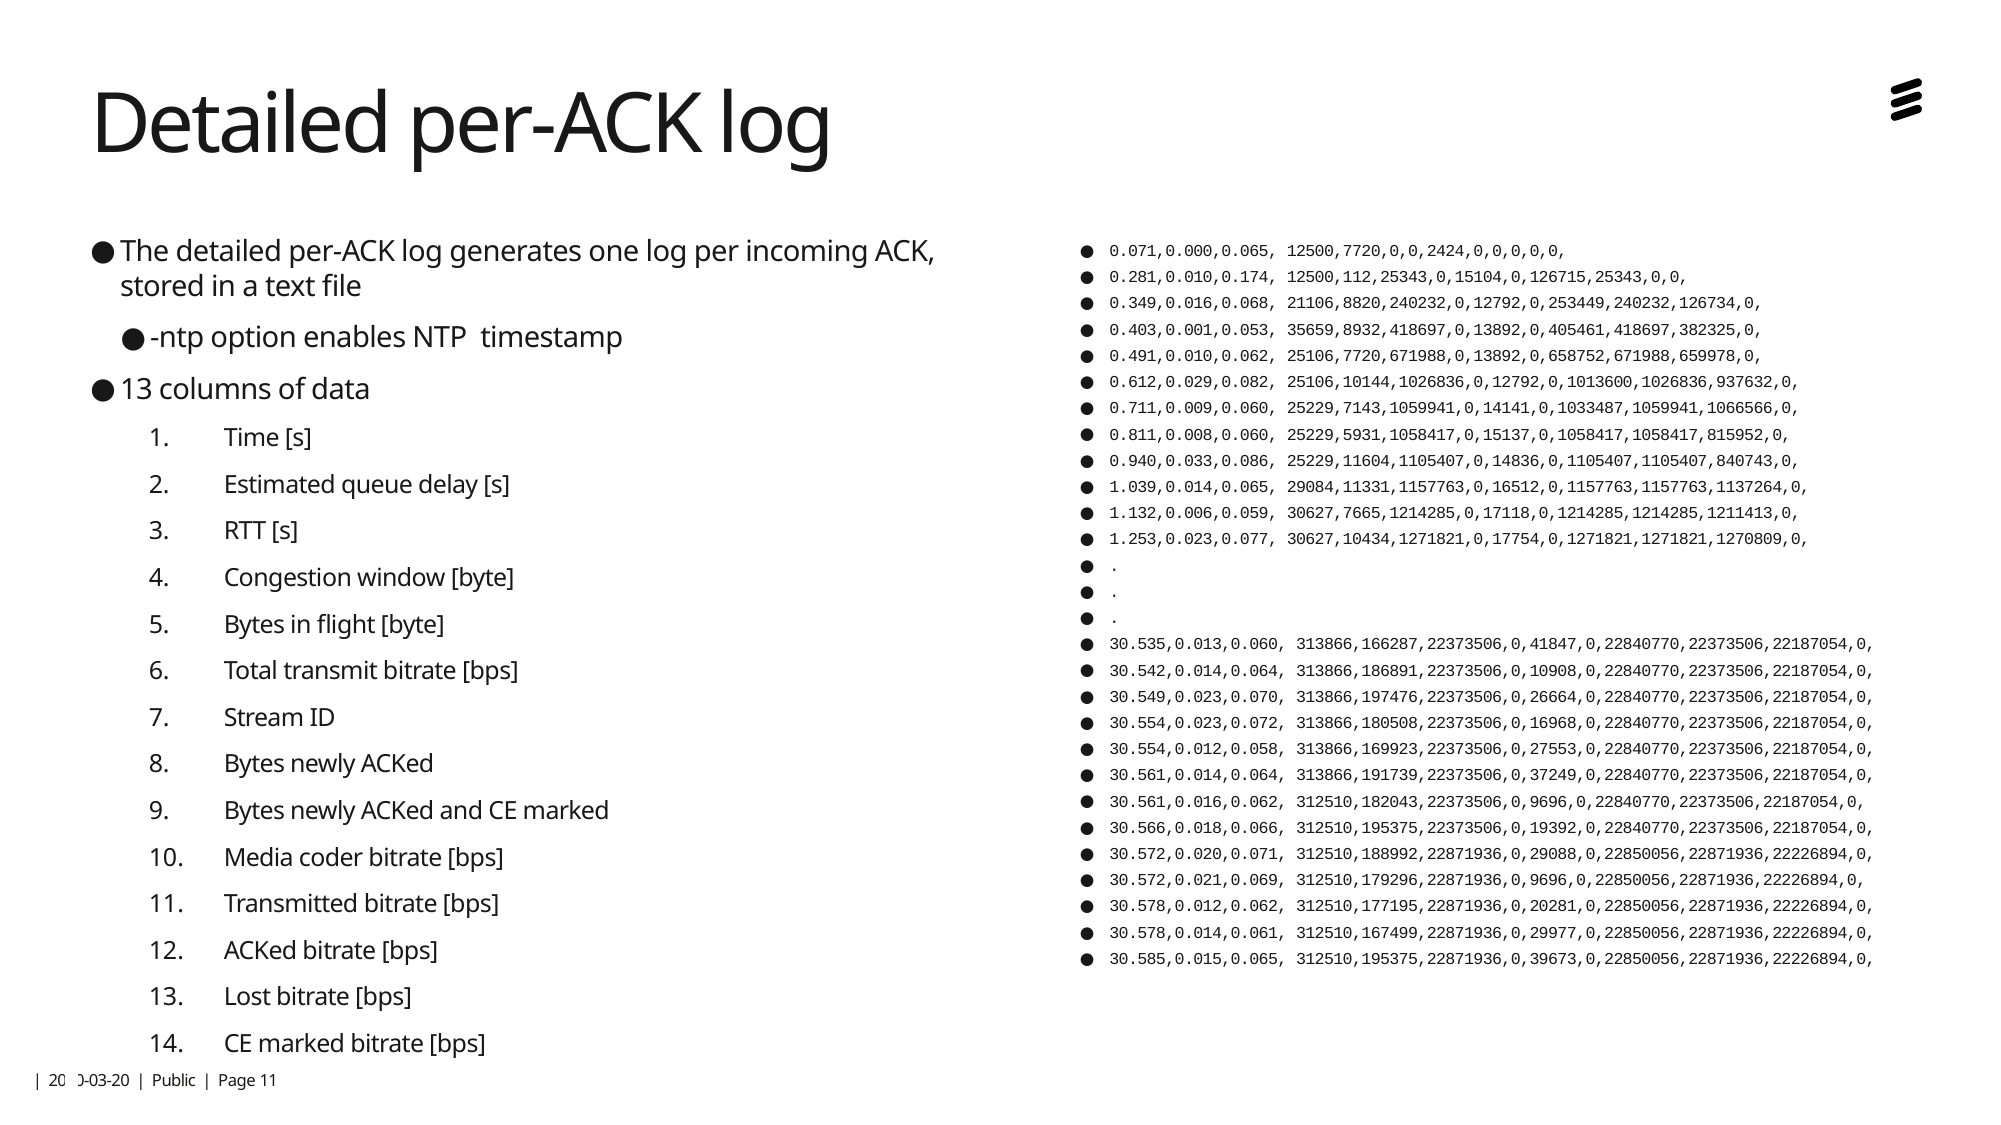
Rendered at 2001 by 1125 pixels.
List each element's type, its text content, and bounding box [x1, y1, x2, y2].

text_box Detailed per-ACK log [78, 78, 1449, 256]
list The detailed per-ACK log generates one log per incoming ACK, stored in a text file -ntp option enables NTP timestamp 13 columns of data Time [s] Estimated queue delay [s] RTT [s] Congestion window [byte] Bytes in flight [byte] Total transmit bitrate [bps] Stream ID Bytes newly ACKed Bytes newly ACKed and CE marked Media coder bitrate [bps] Transmitted bitrate [bps] ACKed bitrate [bps] Lost bitrate [bps] CE marked bitrate [bps] [78, 256, 977, 947]
text_box 0.071,0.000,0.065, 12500,7720,0,0,2424,0,0,0,0,0, 0.281,0.010,0.174, 12500,112,25343,0,15104,0,126715,25343,0,0, 0.349,0.016,0.068, 21106,8820,240232,0,12792,0,253449,240232,126734,0, 0.403,0.001,0.053, 35659,8932,418697,0,13892,0,405461,418697,382325,0, 0.491,0.010,0.062, 25106,7720,671988,0,13892,0,658752,671988,659978,0, 0.612,0.029,0.082, 25106,10144,1026836,0,12792,0,1013600,1026836,937632,0, 0.711,0.009,0.060, 25229,7143,1059941,0,14141,0,1033487,1059941,1066566,0, 0.811,0.008,0.060, 25229,5931,1058417,0,15137,0,1058417,1058417,815952,0, 0.940,0.033,0.086, 25229,11604,1105407,0,14836,0,1105407,1105407,840743,0, 1.039,0.014,0.065, 29084,11331,1157763,0,16512,0,1157763,1157763,1137264,0, 1.132,0.006,0.059, 30627,7665,1214285,0,17118,0,1214285,1214285,1211413,0, 1.253,0.023,0.077, 30627,10434,1271821,0,17754,0,1271821,1271821,1270809,0, . . . 30.535,0.013,0.060, 313866,166287,22373506,0,41847,0,22840770,22373506,22187054,0, 30.542,0.014,0.064, 313866,186891,22373506,0,10908,0,22840770,22373506,22187054,0, 30.549,0.023,0.070, 313866,197476,22373506,0,26664,0,22840770,22373506,22187054,0, 30.554,0.023,0.072, 313866,180508,22373506,0,16968,0,22840770,22373506,22187054,0, 30.554,0.012,0.058, 313866,169923,22373506,0,27553,0,22840770,22373506,22187054,0, 30.561,0.014,0.064, 313866,191739,22373506,0,37249,0,22840770,22373506,22187054,0, 30.561,0.016,0.062, 312510,182043,22373506,0,9696,0,22840770,22373506,22187054,0, 30.566,0.018,0.066, 312510,195375,22373506,0,19392,0,22840770,22373506,22187054,0, 30.572,0.020,0.071, 312510,188992,22871936,0,29088,0,22850056,22871936,22226894,0, 30.572,0.021,0.069, 312510,179296,22871936,0,9696,0,22850056,22871936,22226894,0, 30.578,0.012,0.062, 312510,177195,22871936,0,20281,0,22850056,22871936,22226894,0, 30.578,0.014,0.061, 312510,167499,22871936,0,29977,0,22850056,22871936,22226894,0, 30.585,0.015,0.065, 312510,195375,22871936,0,39673,0,22850056,22871936,22226894,0, [1065, 232, 2000, 976]
